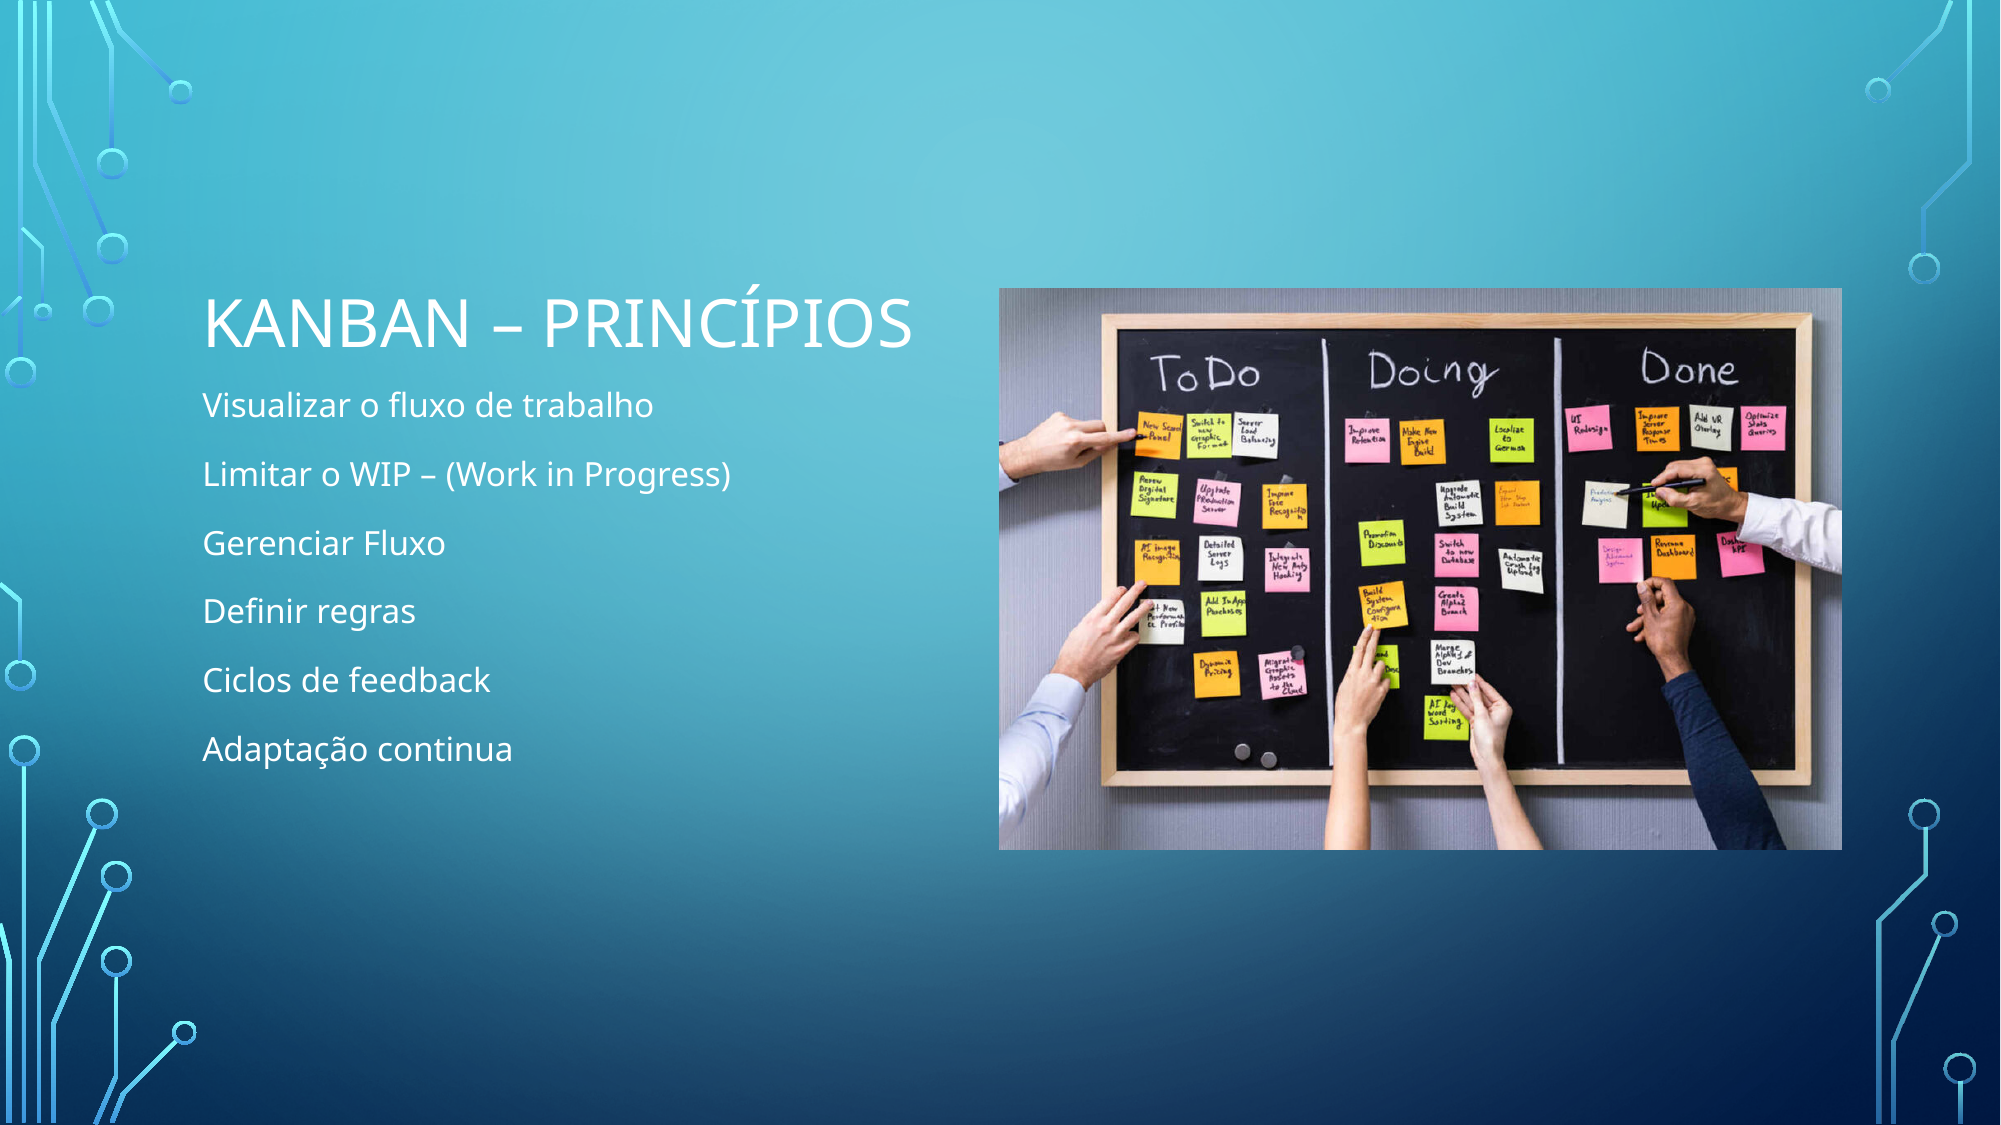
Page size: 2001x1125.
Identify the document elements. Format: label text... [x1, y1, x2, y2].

list Visualizar o fluxo de trabalho Limitar o WIP – (Work in Progress) Gerenciar Fluxo Definir regras Ciclos de feedback Adaptação continua [187, 369, 1161, 950]
picture [999, 288, 1842, 851]
title Kanban – Princípios [187, 99, 1161, 369]
